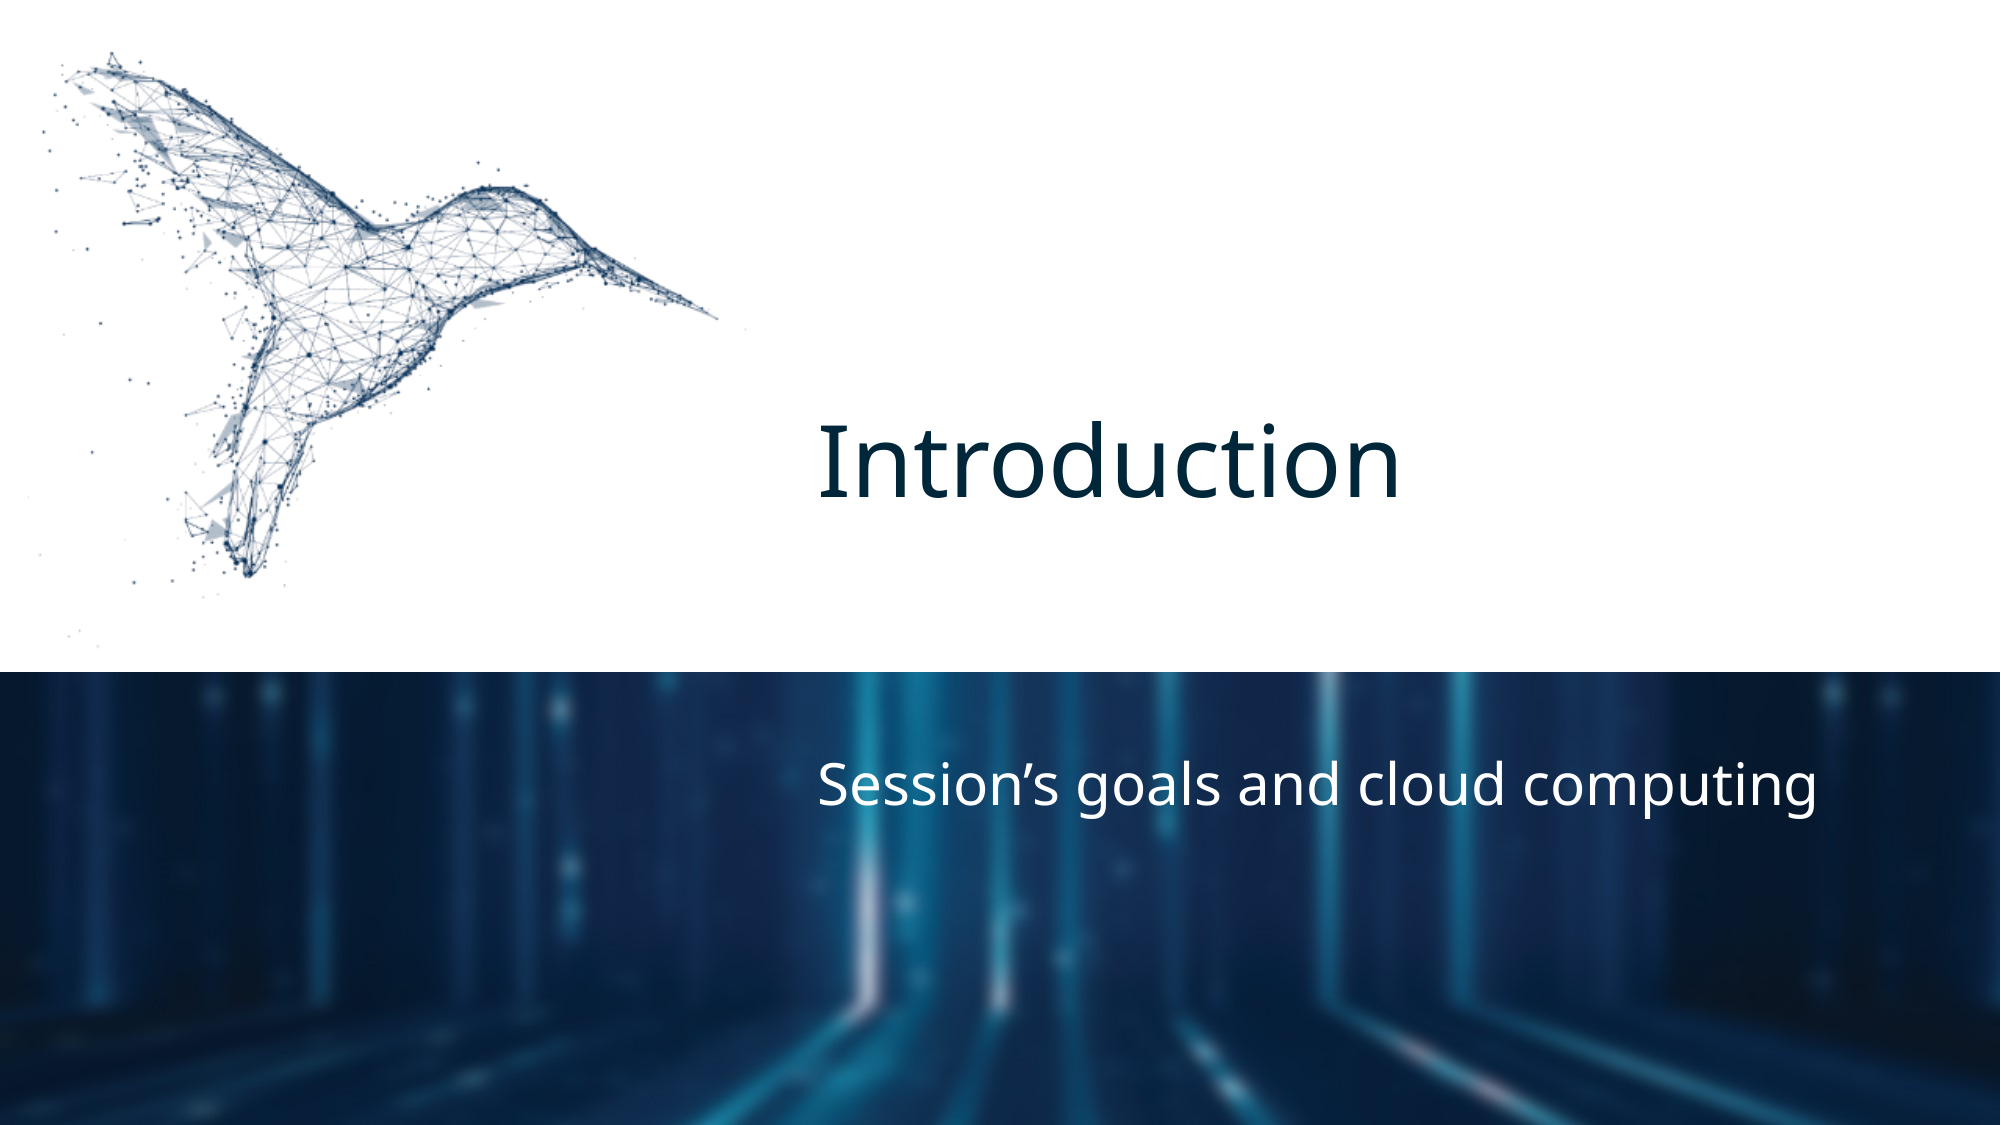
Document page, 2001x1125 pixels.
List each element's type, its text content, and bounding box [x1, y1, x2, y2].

title Introduction [802, 380, 1905, 524]
picture [28, 23, 794, 658]
list Session’s goals and cloud computing [802, 731, 1905, 917]
picture [0, 672, 2000, 1125]
